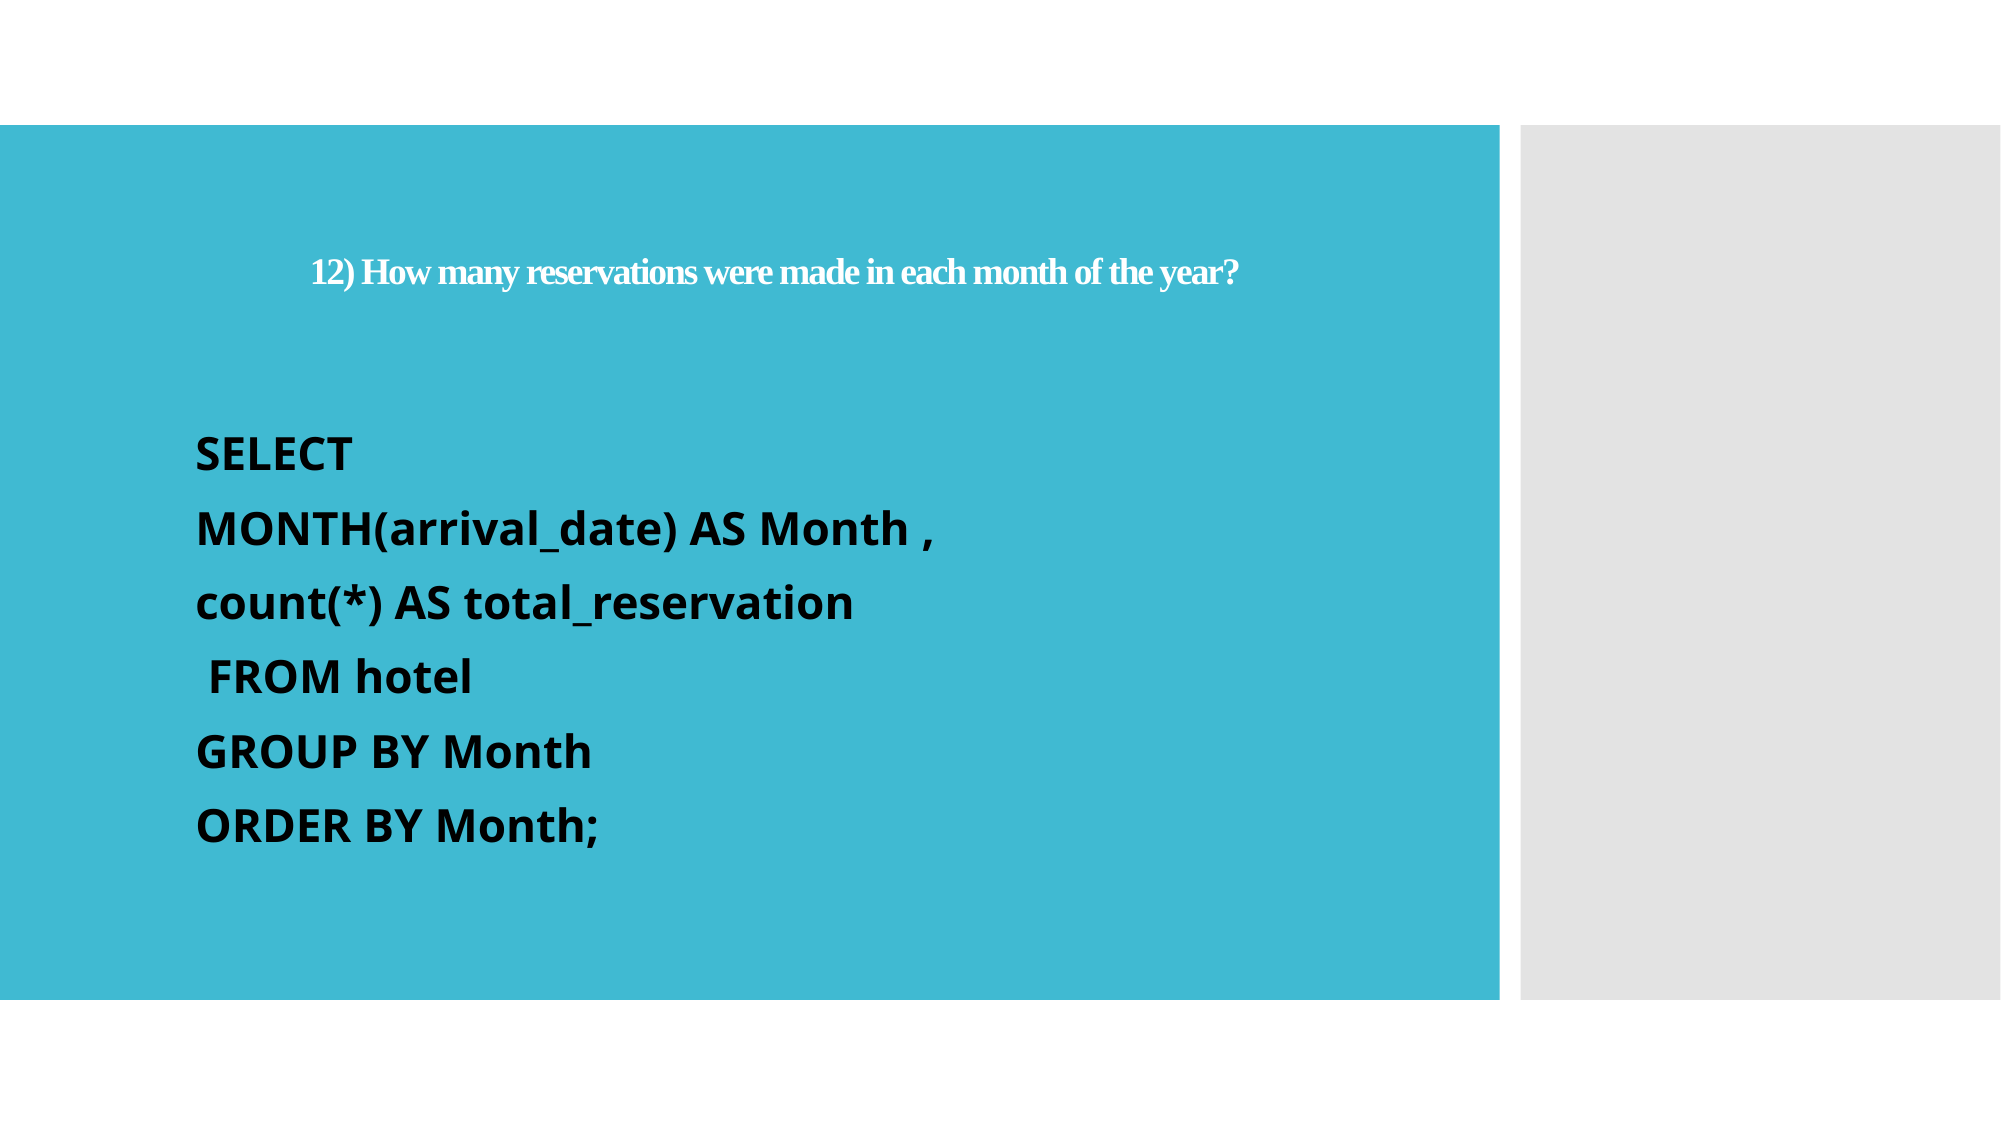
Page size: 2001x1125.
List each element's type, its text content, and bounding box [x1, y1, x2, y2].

subtitle SELECT MONTH(arrival_date) AS Month , count(*) AS total_reservation FROM hotel GROUP BY Month ORDER BY Month; [180, 343, 1381, 917]
title 12) How many reservations were made in each month of the year? [175, 213, 1376, 300]
